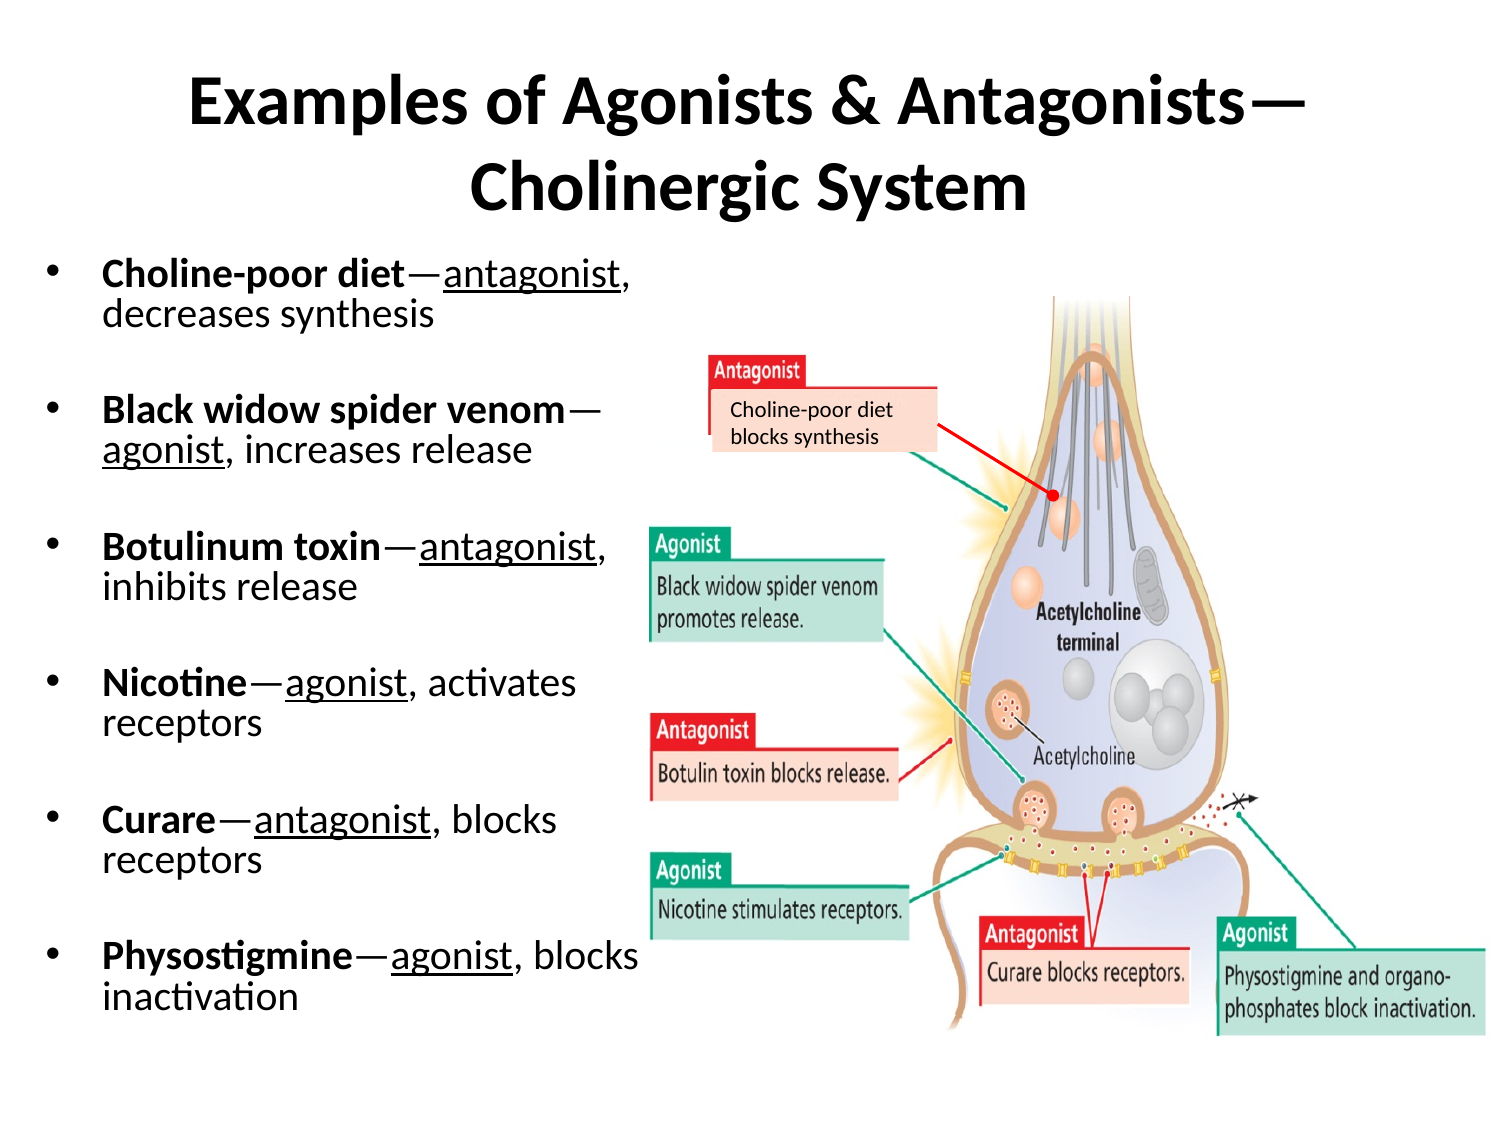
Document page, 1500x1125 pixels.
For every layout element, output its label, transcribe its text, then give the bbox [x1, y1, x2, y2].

list Choline-poor diet—antagonist, decreases synthesis Black widow spider venom—agonist, increases release Botulinum toxin—antagonist, inhibits release Nicotine—agonist, activates receptors Curare—antagonist, blocks receptors Physostigmine—agonist, blocks inactivation [30, 247, 694, 1100]
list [649, 296, 1492, 1042]
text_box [937, 423, 1054, 496]
title Examples of Agonists & Antagonists—Cholinergic System [75, 45, 1425, 233]
picture [707, 353, 939, 452]
